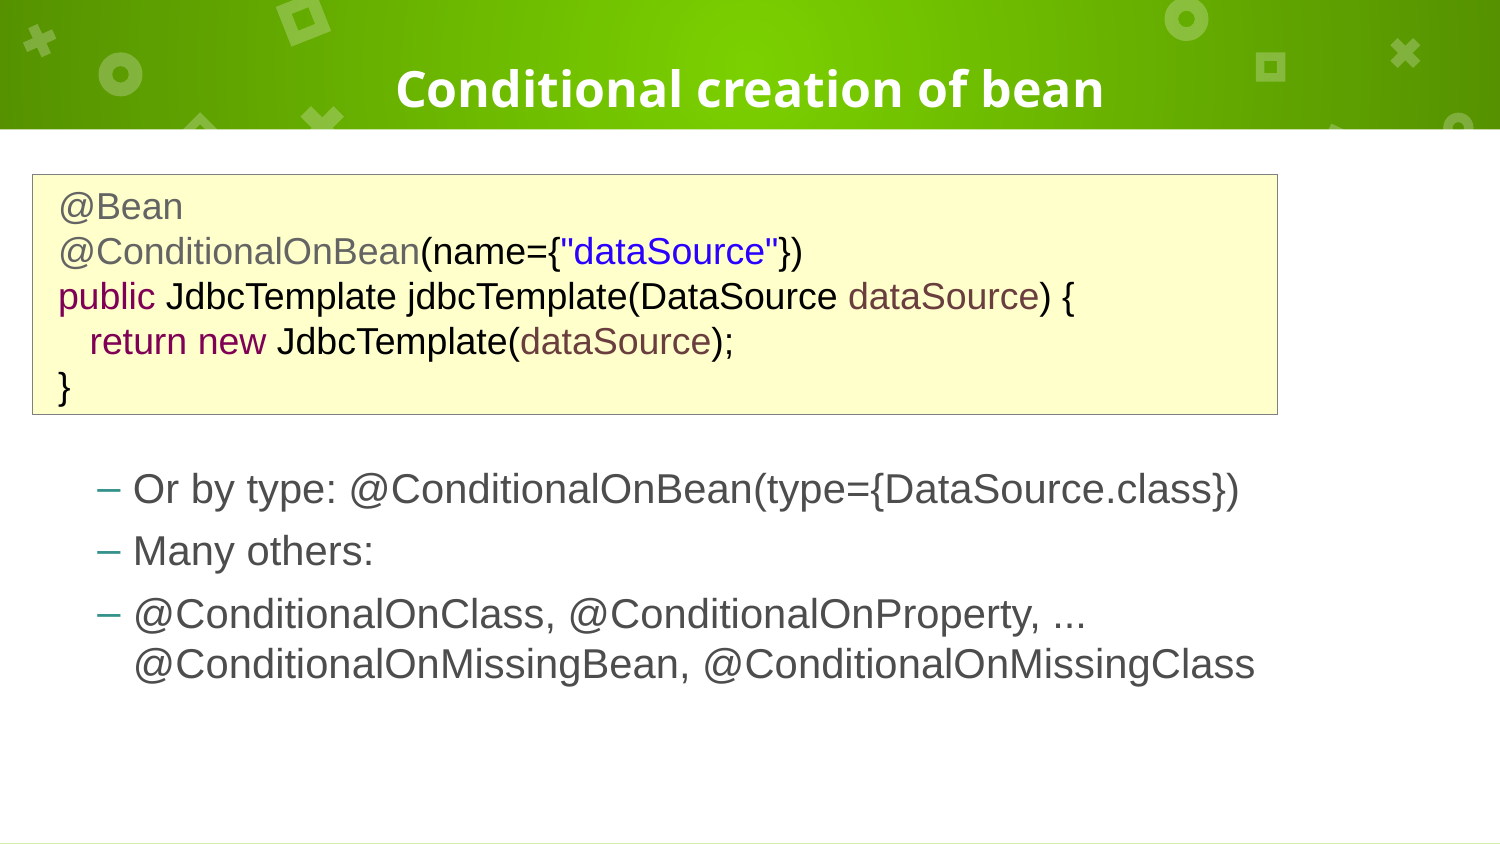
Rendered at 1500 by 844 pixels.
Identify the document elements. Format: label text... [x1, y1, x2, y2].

text_box Or by type: @ConditionalOnBean(type={DataSource.class}) Many others: @ConditionalOnClass, @ConditionalOnProperty, ... @ConditionalOnMissingBean, @ConditionalOnMissingClass [46, 446, 1397, 702]
text_box @Bean @ConditionalOnBean(name={"dataSource"}) public JdbcTemplate jdbcTemplate(DataSource dataSource) { return new JdbcTemplate(dataSource); } [32, 174, 1278, 415]
title Conditional creation of bean [142, 0, 1358, 175]
